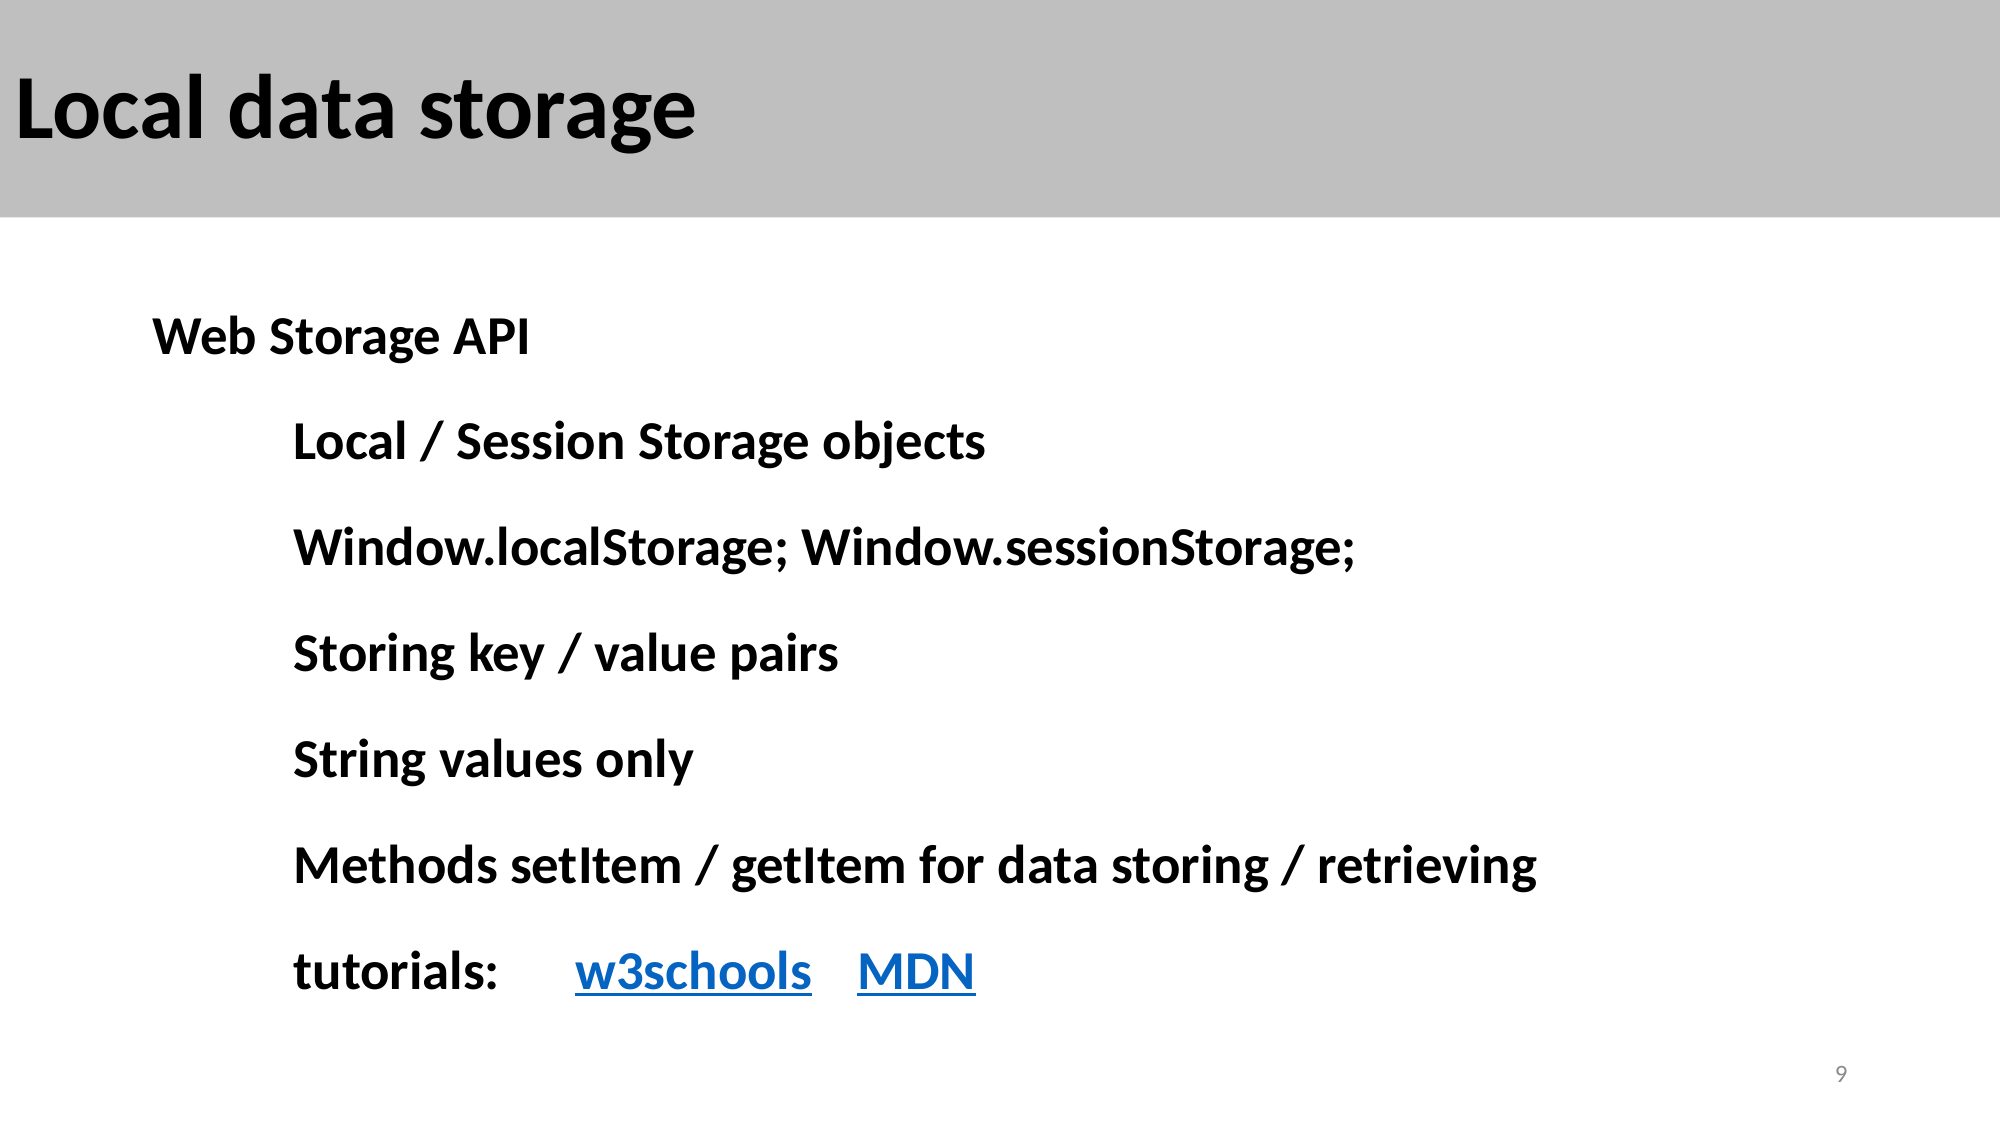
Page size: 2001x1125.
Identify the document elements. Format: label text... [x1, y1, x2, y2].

list Web Storage API Local / Session Storage objects Window.localStorage; Window.sessionStorage; Storing key / value pairs String values only Methods setItem / getItem for data storing / retrieving tutorials: w3schools MDN [137, 299, 1863, 1014]
slide_number 9 [1412, 1042, 1863, 1103]
title Local data storage [0, 0, 2000, 218]
